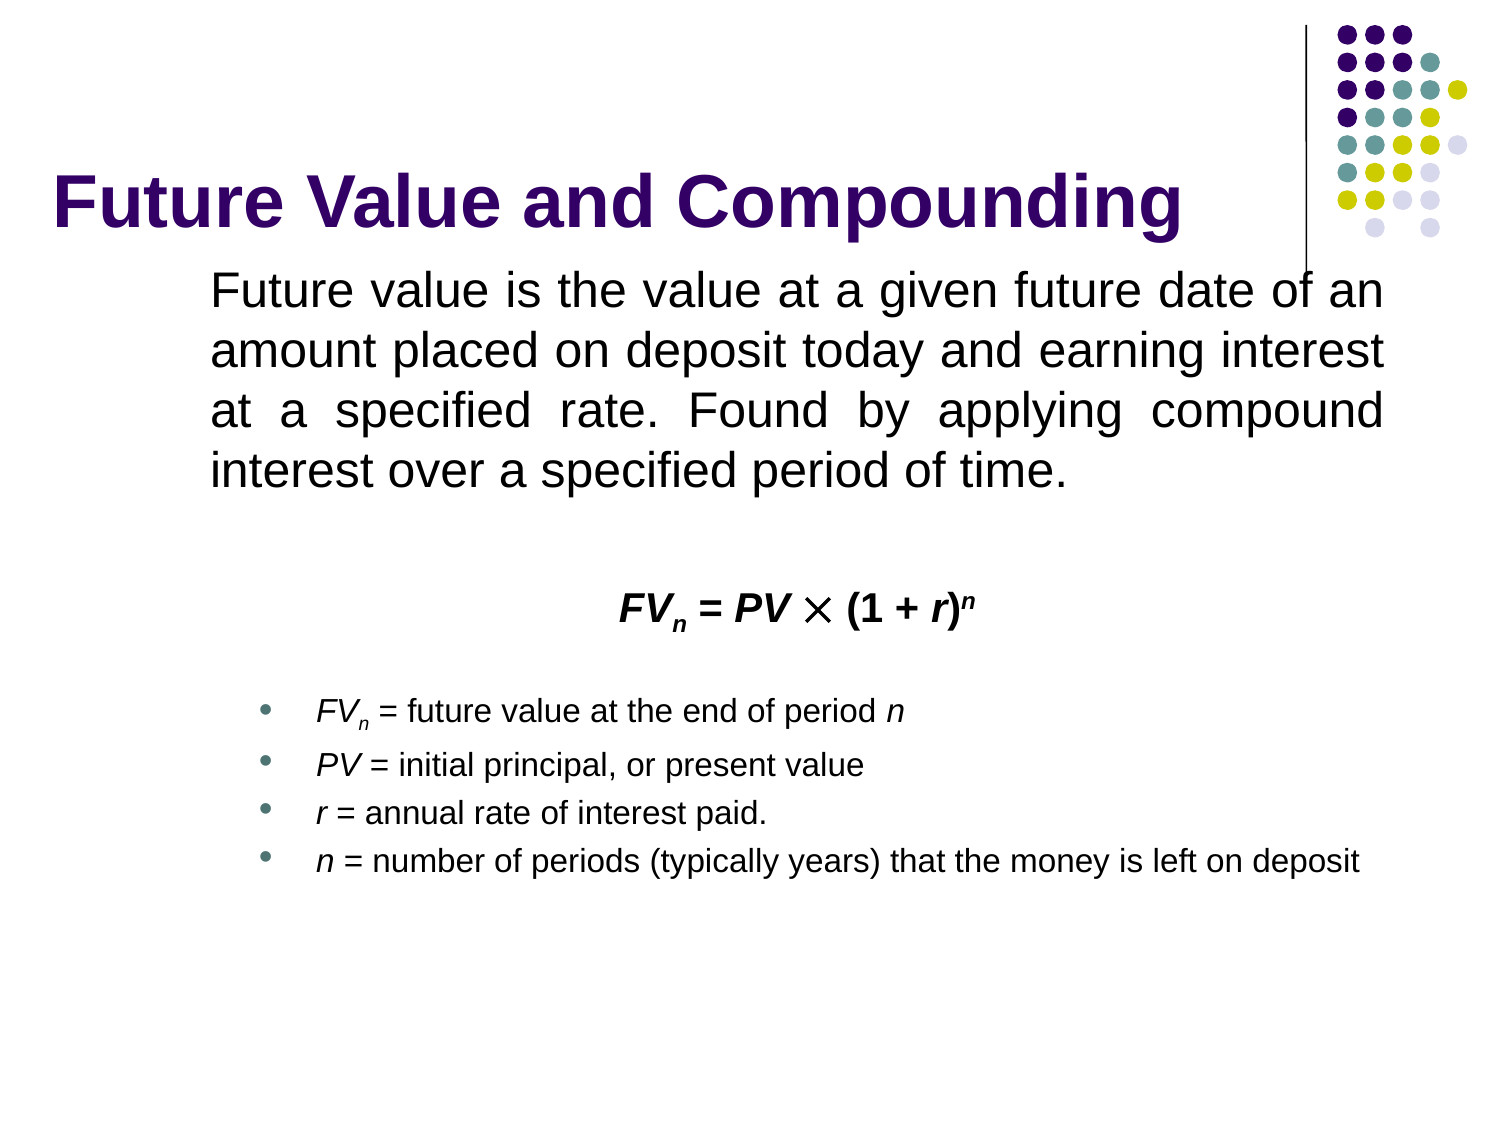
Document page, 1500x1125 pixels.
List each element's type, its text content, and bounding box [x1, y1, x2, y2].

title Future Value and Compounding [37, 37, 1300, 250]
list Future value is the value at a given future date of an amount placed on deposit today and earning interest at a specified rate. Found by applying compound interest over a specified period of time. FVn = PV  (1 + r)n FVn = future value at the end of period n PV = initial principal, or present value r = annual rate of interest paid. n = number of periods (typically years) that the money is left on deposit [187, 249, 1400, 974]
